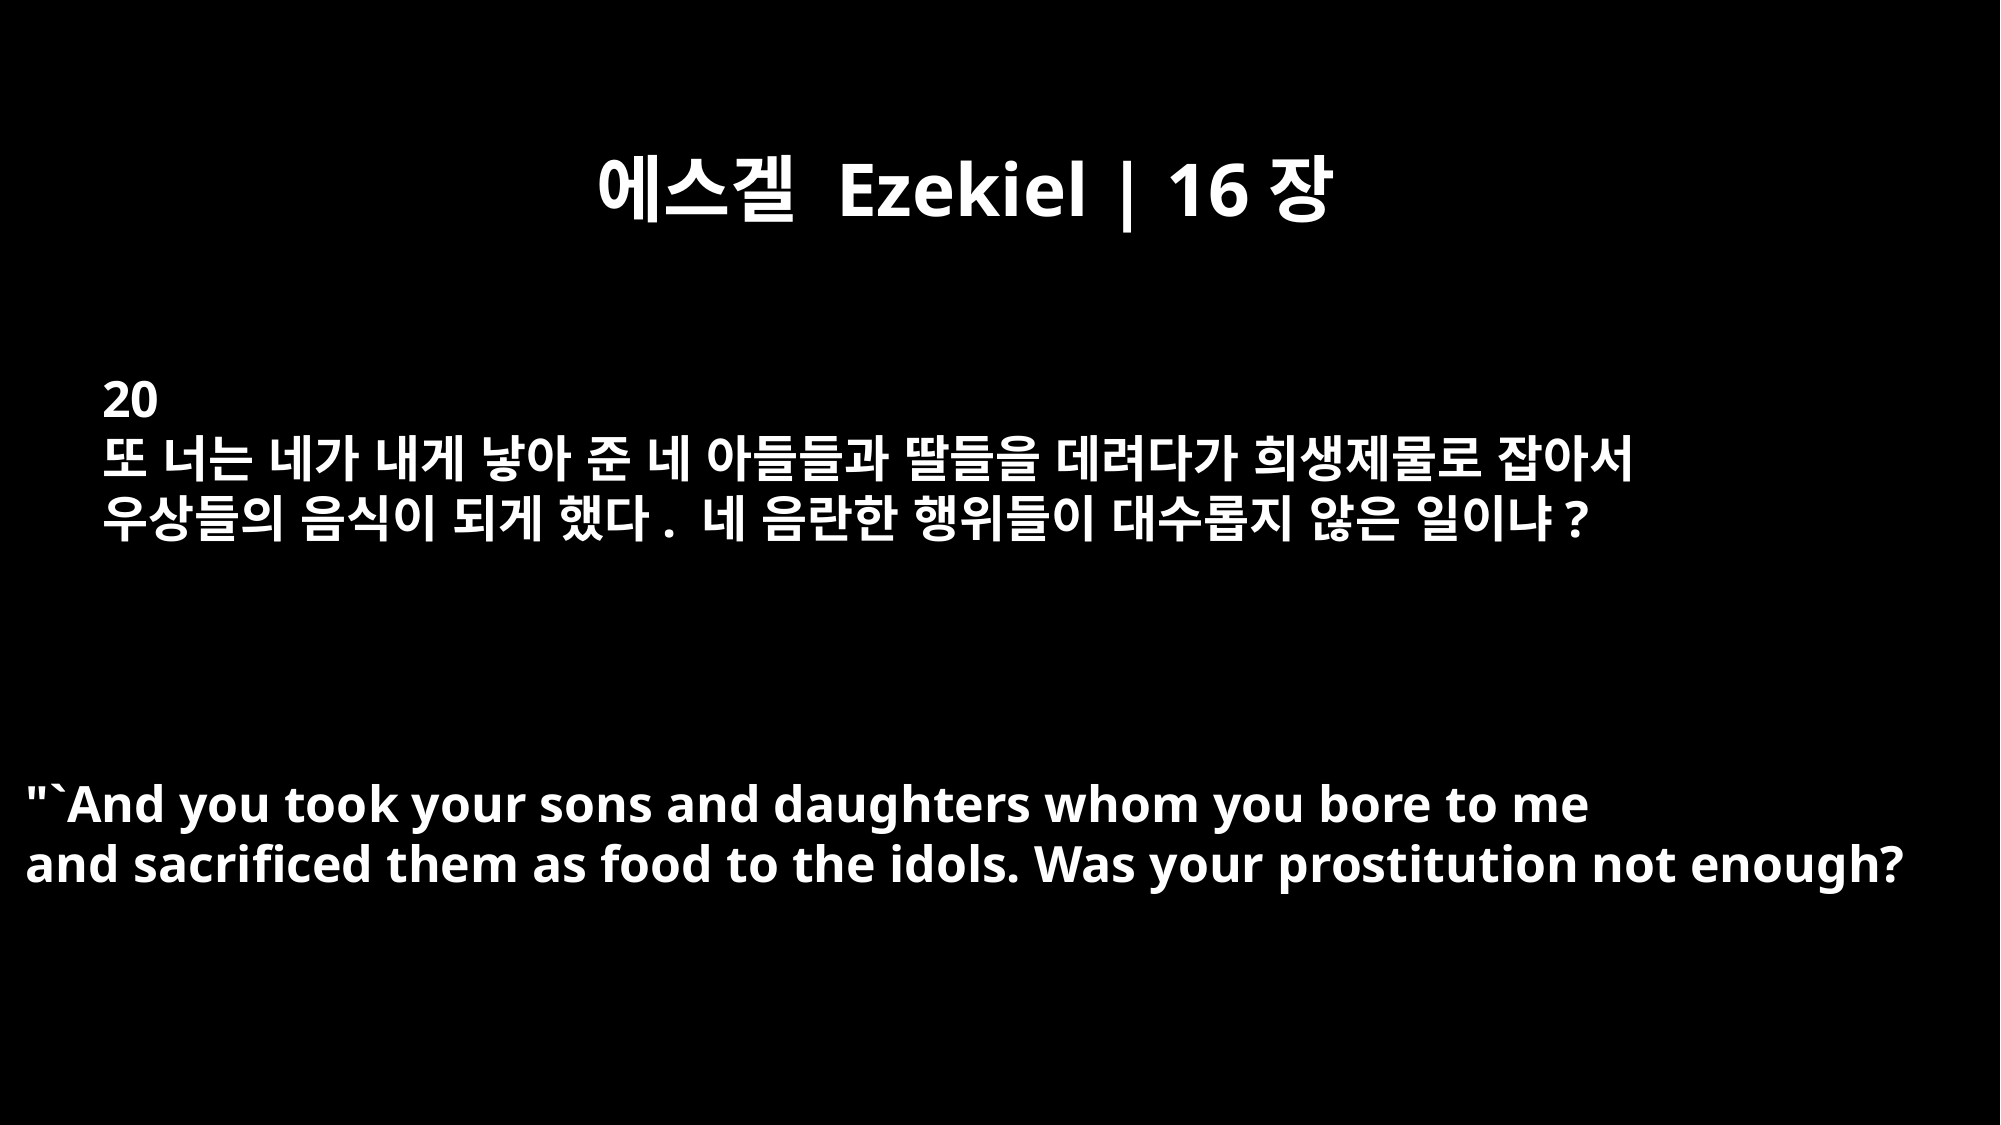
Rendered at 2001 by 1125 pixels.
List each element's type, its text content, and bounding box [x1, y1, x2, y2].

text_box 에스겔 Ezekiel | 16장 [581, 136, 1351, 239]
text_box "`And you took your sons and daughters whom you bore to me and sacrificed them as food to the idols. Was your prostitution not enough? [10, 764, 1920, 900]
text_box 20 또 너는 네가 내게 낳아 준 네 아들들과 딸들을 데려다가 희생제물로 잡아서 우상들의 음식이 되게 했다. 네 음란한 행위들이 대수롭지 않은 일이냐? [87, 359, 1666, 555]
